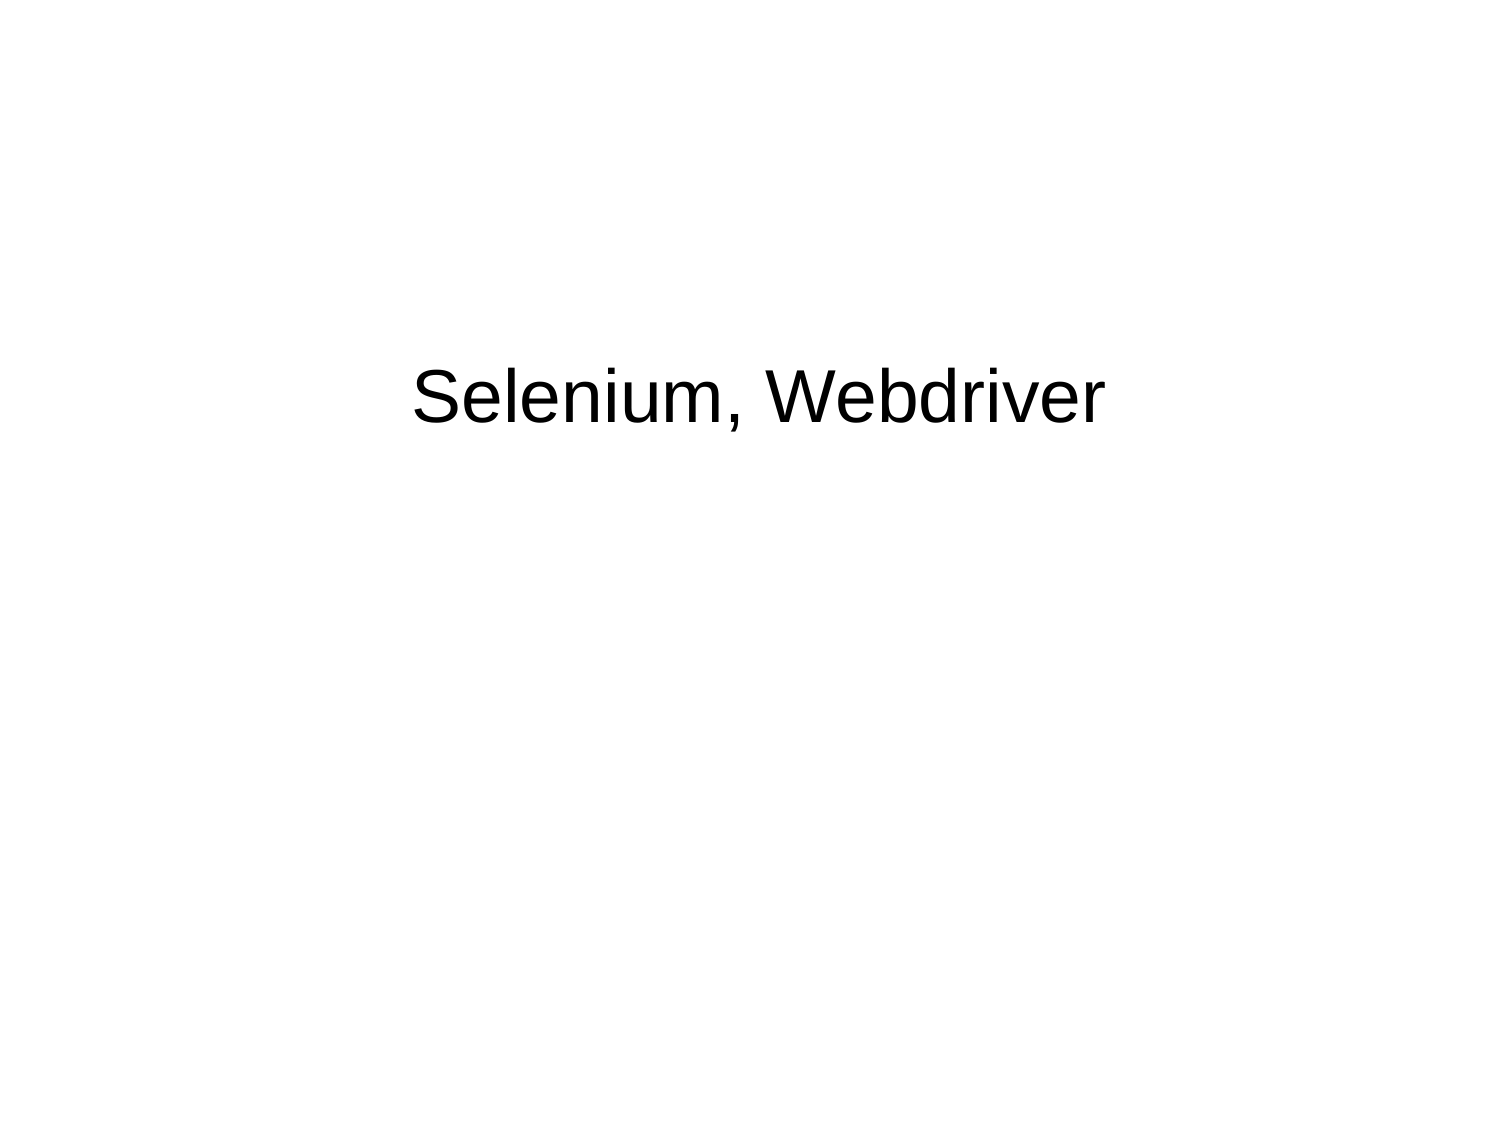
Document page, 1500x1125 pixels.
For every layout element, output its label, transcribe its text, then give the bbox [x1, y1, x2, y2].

list Selenium, Webdriver [40, 347, 1479, 776]
